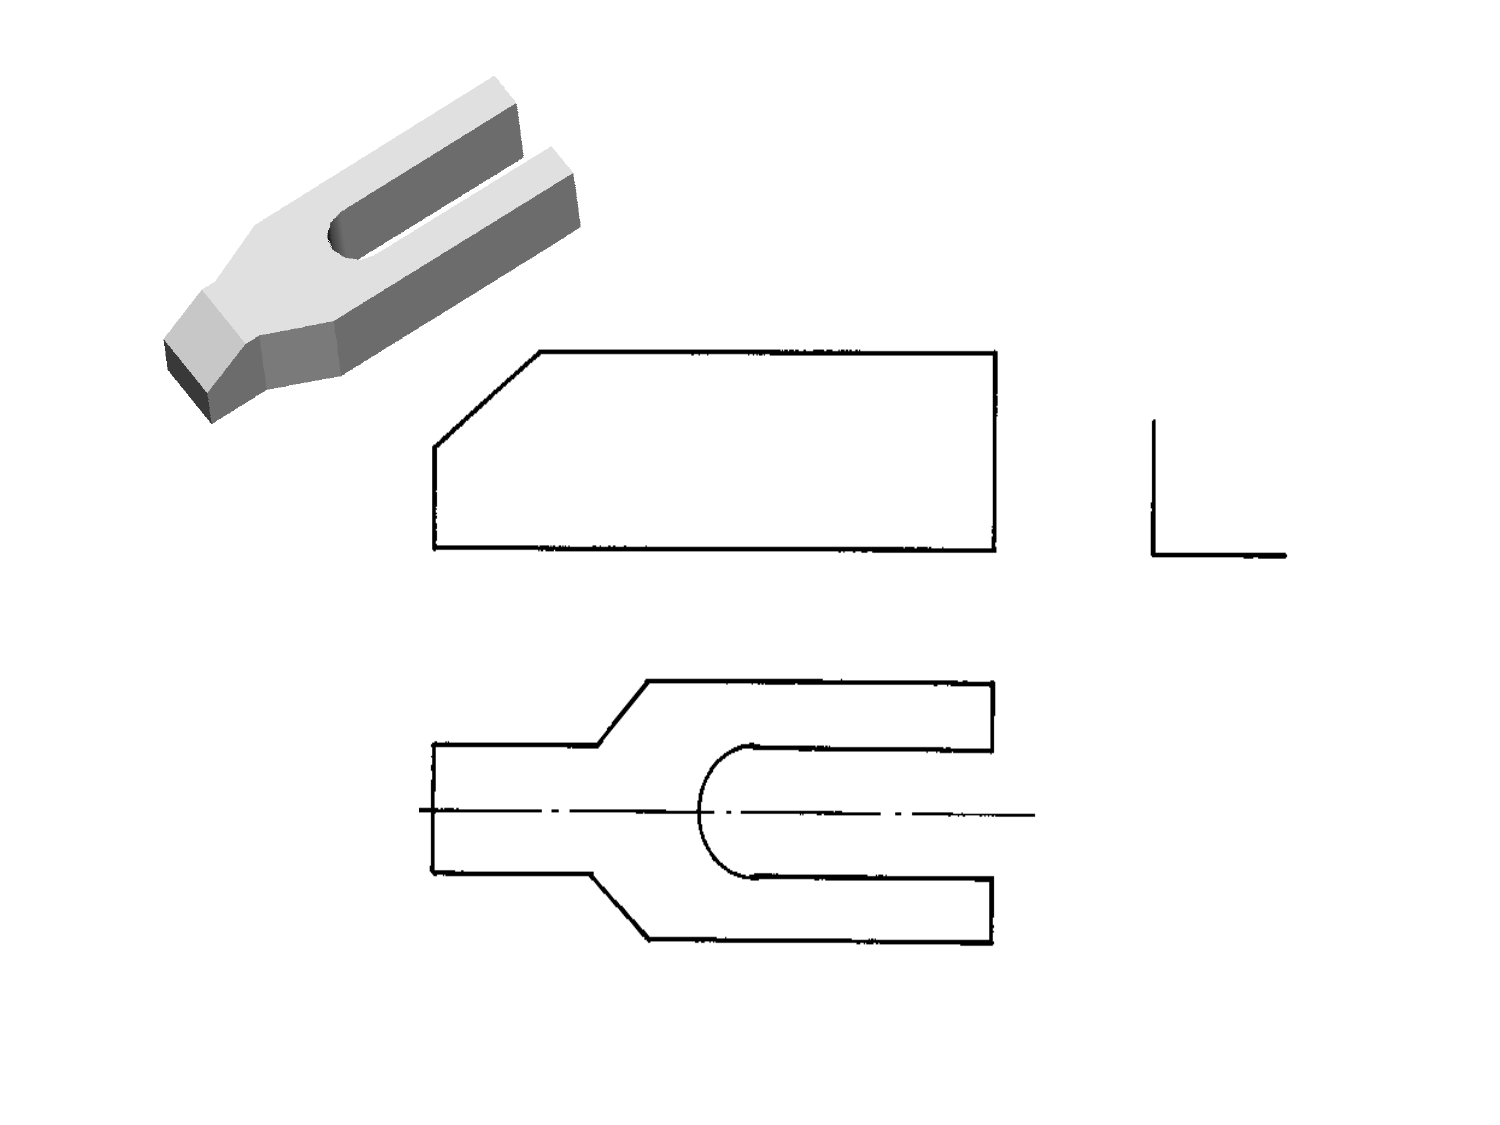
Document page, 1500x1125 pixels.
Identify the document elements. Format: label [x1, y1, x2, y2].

picture [17, 66, 1345, 952]
